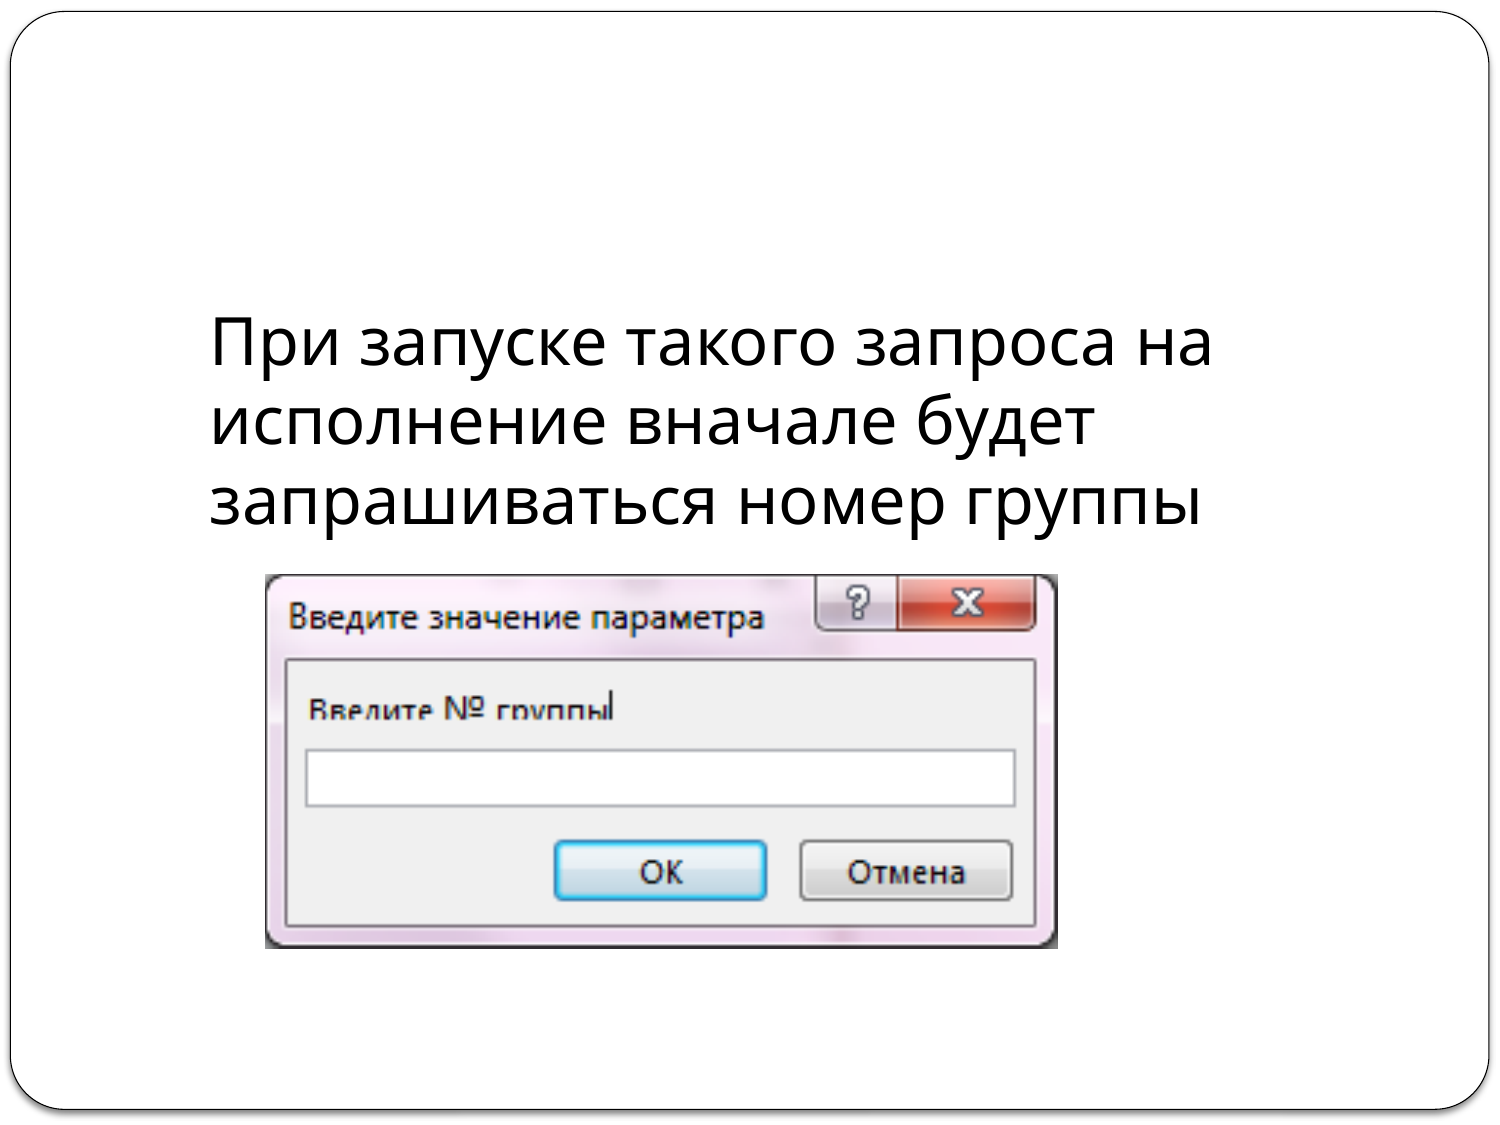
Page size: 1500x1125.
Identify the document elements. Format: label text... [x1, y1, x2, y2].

text_box При запуске такого запроса на исполнение вначале будет запрашиваться номер группы [194, 290, 1365, 546]
picture [265, 573, 1058, 949]
